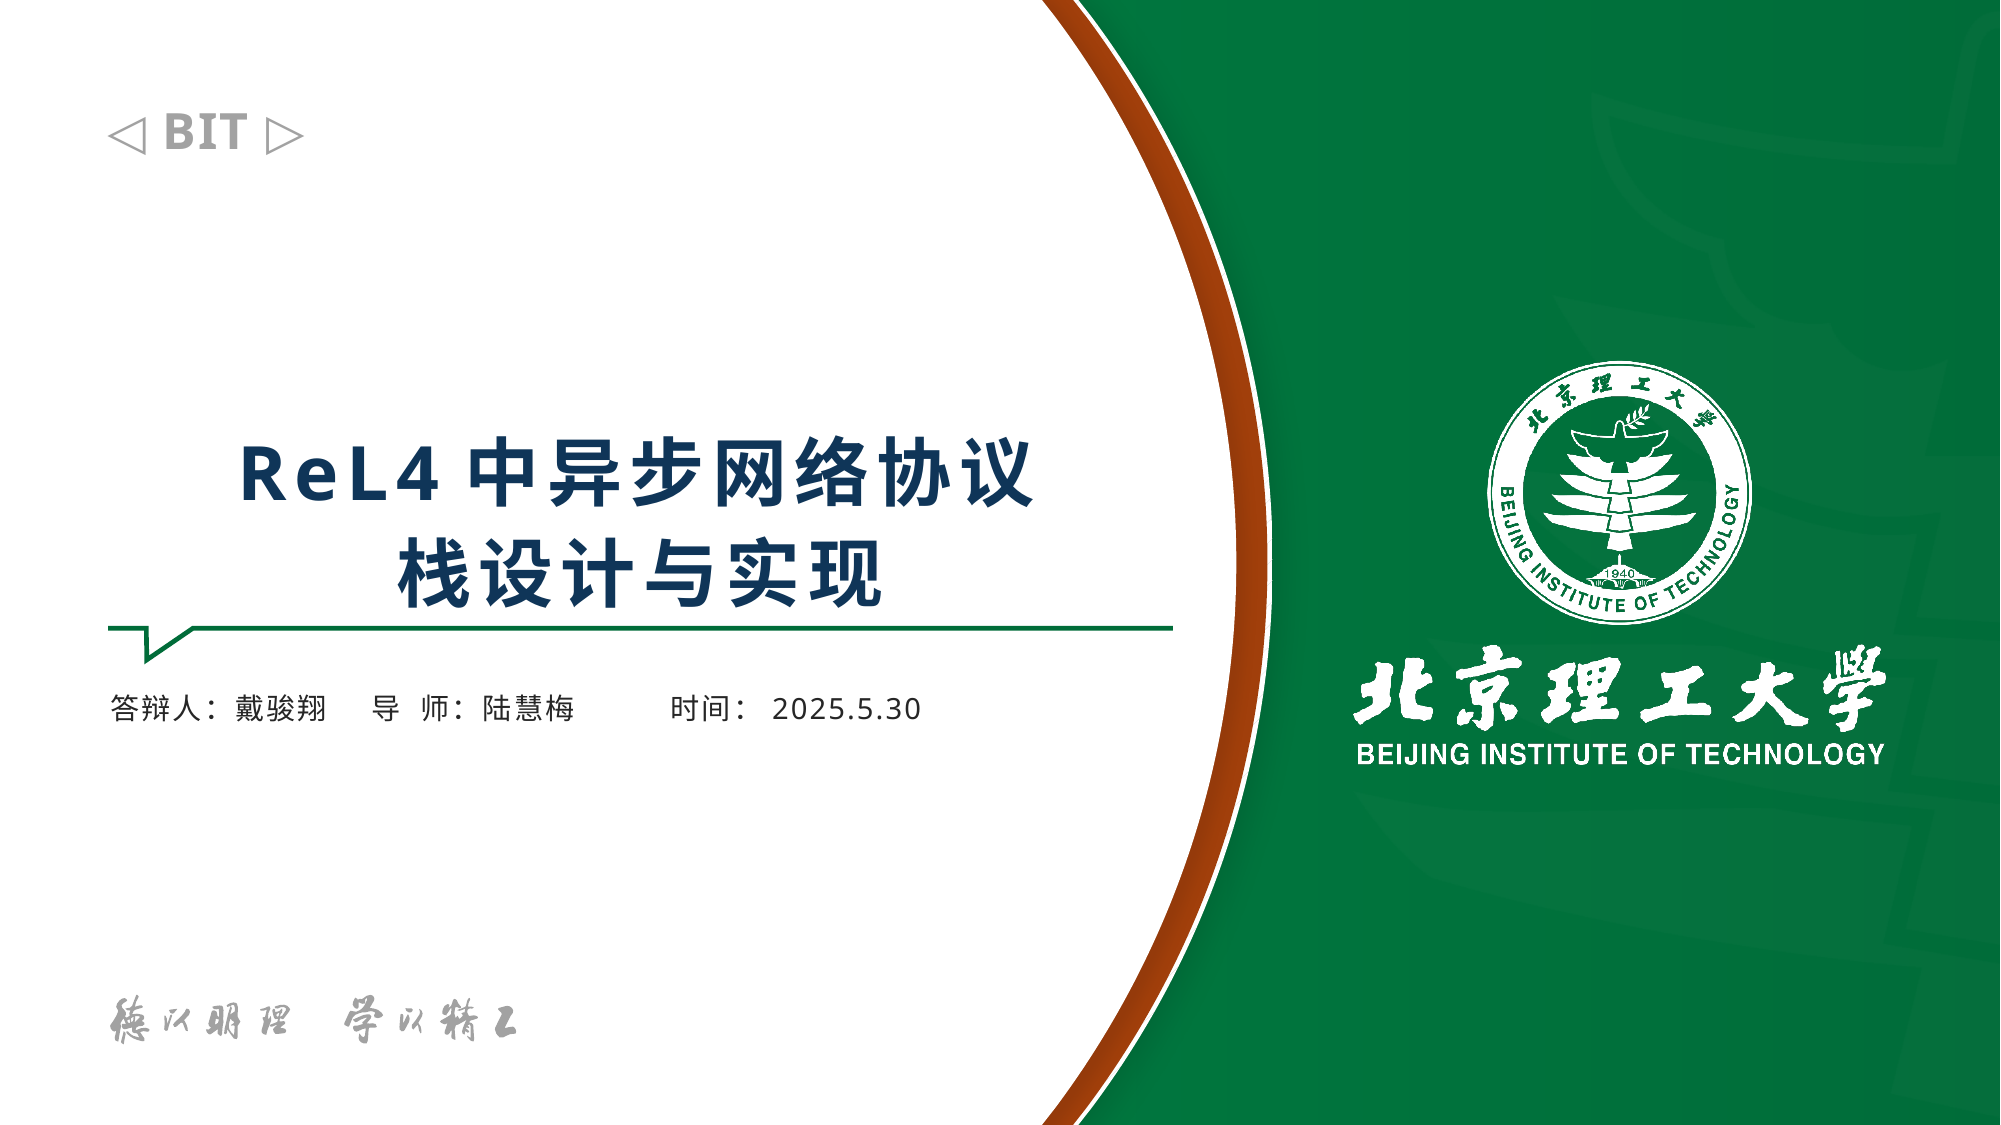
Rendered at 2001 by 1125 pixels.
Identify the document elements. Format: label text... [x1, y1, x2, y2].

list 答辩人：戴骏翔 导 师：陆慧梅 时间：2025.5.30 [110, 673, 1131, 731]
picture [1353, 0, 2001, 1118]
title ReL4中异步网络协议栈设计与实现 [202, 409, 1093, 623]
